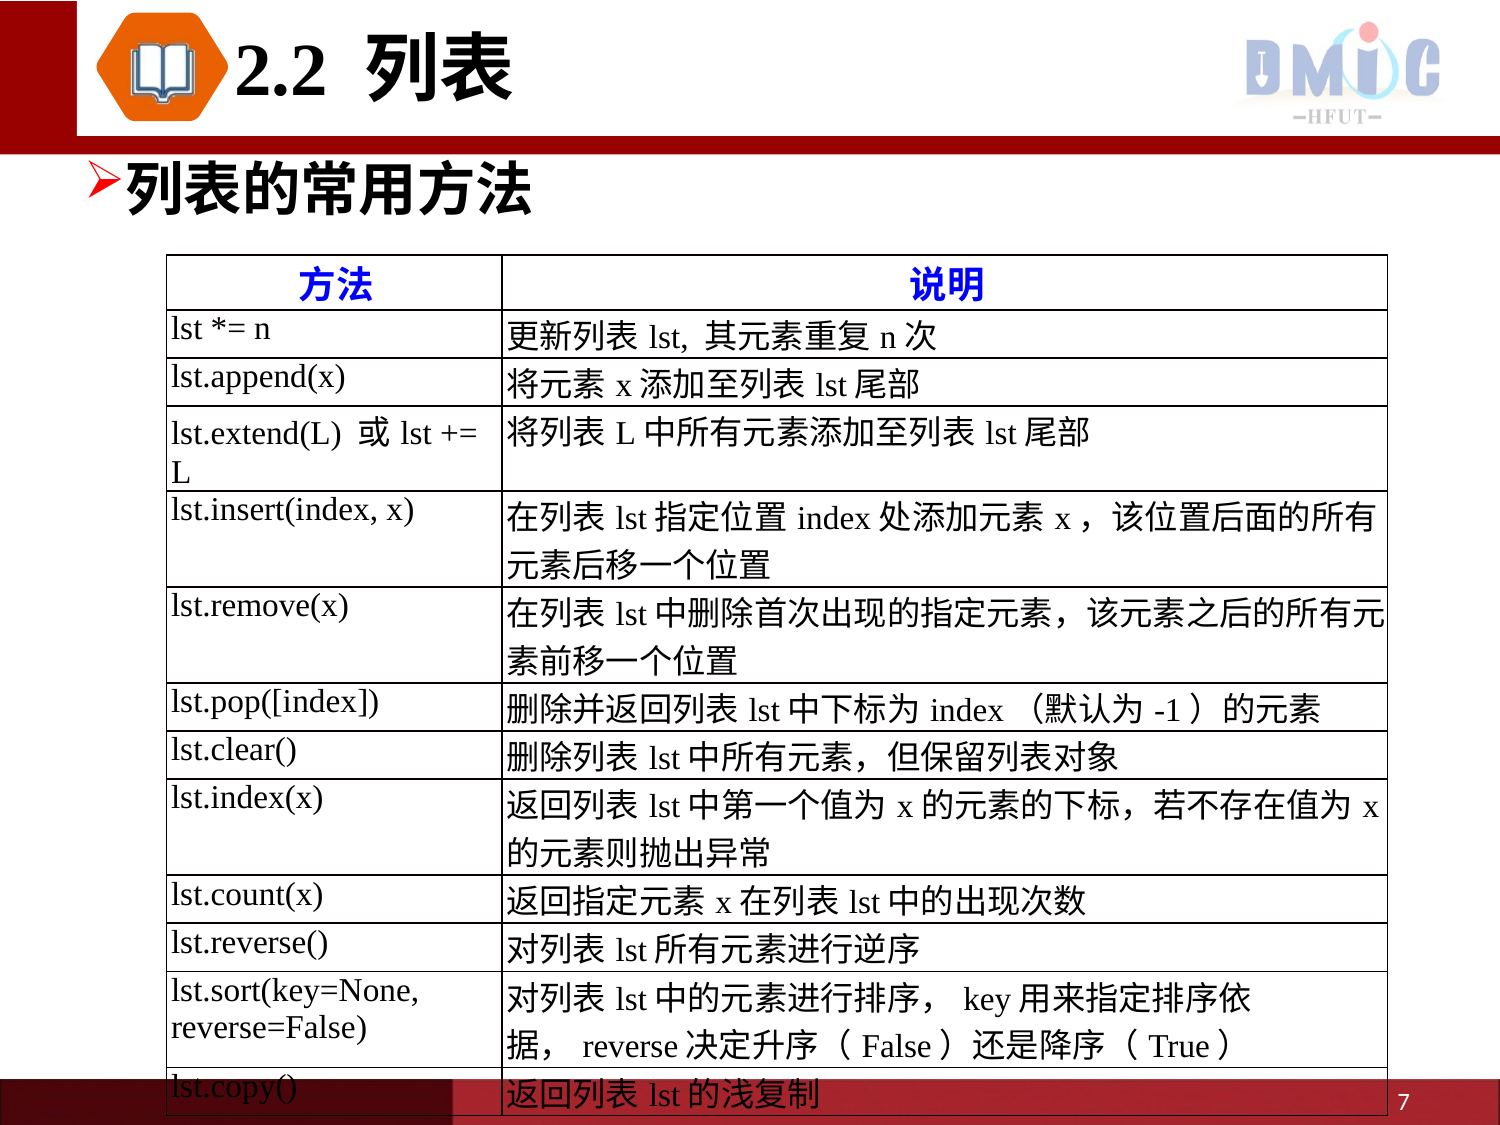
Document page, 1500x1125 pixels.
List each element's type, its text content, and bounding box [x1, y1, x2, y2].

table_cell 在列表lst中删除首次出现的指定元素，该元素之后的所有元素前移一个位置 [503, 588, 1387, 682]
table_header 方法 [167, 256, 501, 309]
table_cell lst.insert(index, x) [167, 492, 501, 586]
picture [0, 1079, 1500, 1125]
table_cell lst.count(x) [167, 876, 501, 922]
table_cell lst.sort(key=None, reverse=False) [167, 972, 501, 1067]
table_cell lst.clear() [167, 732, 501, 778]
table_cell lst *= n [167, 311, 501, 357]
table_cell 对列表lst中的元素进行排序，key用来指定排序依据，reverse决定升序（False）还是降序（True） [503, 972, 1387, 1067]
table_cell 更新列表lst, 其元素重复n次 [503, 311, 1387, 357]
table_cell 将列表L中所有元素添加至列表lst尾部 [503, 407, 1387, 490]
list def inOrder(self): #中序遍历 if self.__left: self.__left.inOrder() print(self.__data) if self.__right: self.__right.inOrder() if __name__ == '__main__': print('Please use me as a module.') [1210, 21, 1472, 132]
table_cell 返回列表lst中第一个值为x的元素的下标，若不存在值为x的元素则抛出异常 [503, 780, 1387, 874]
table_cell 在列表lst指定位置index处添加元素x，该位置后面的所有元素后移一个位置 [503, 492, 1387, 586]
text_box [0, 12, 886, 122]
table_cell 返回指定元素x在列表lst中的出现次数 [503, 876, 1387, 922]
table_cell 删除列表lst中所有元素，但保留列表对象 [503, 732, 1387, 778]
table_cell lst.copy() [167, 1068, 501, 1115]
text_box 列表的常用方法 [69, 158, 549, 229]
table_cell lst.extend(L) 或lst += L [167, 407, 501, 490]
table_cell 将元素x添加至列表lst尾部 [503, 359, 1387, 405]
table_cell 对列表lst所有元素进行逆序 [503, 924, 1387, 971]
table_cell lst.index(x) [167, 780, 501, 874]
table_cell lst.reverse() [167, 924, 501, 971]
table_cell lst.remove(x) [167, 588, 501, 682]
table_cell lst.append(x) [167, 359, 501, 405]
table_header 说明 [503, 256, 1387, 309]
slide_number 7 [1074, 1081, 1425, 1119]
table_cell 返回列表lst的浅复制 [503, 1068, 1387, 1115]
table_cell lst.pop([index]) [167, 684, 501, 730]
table_cell 删除并返回列表lst中下标为index（默认为-1）的元素 [503, 684, 1387, 730]
